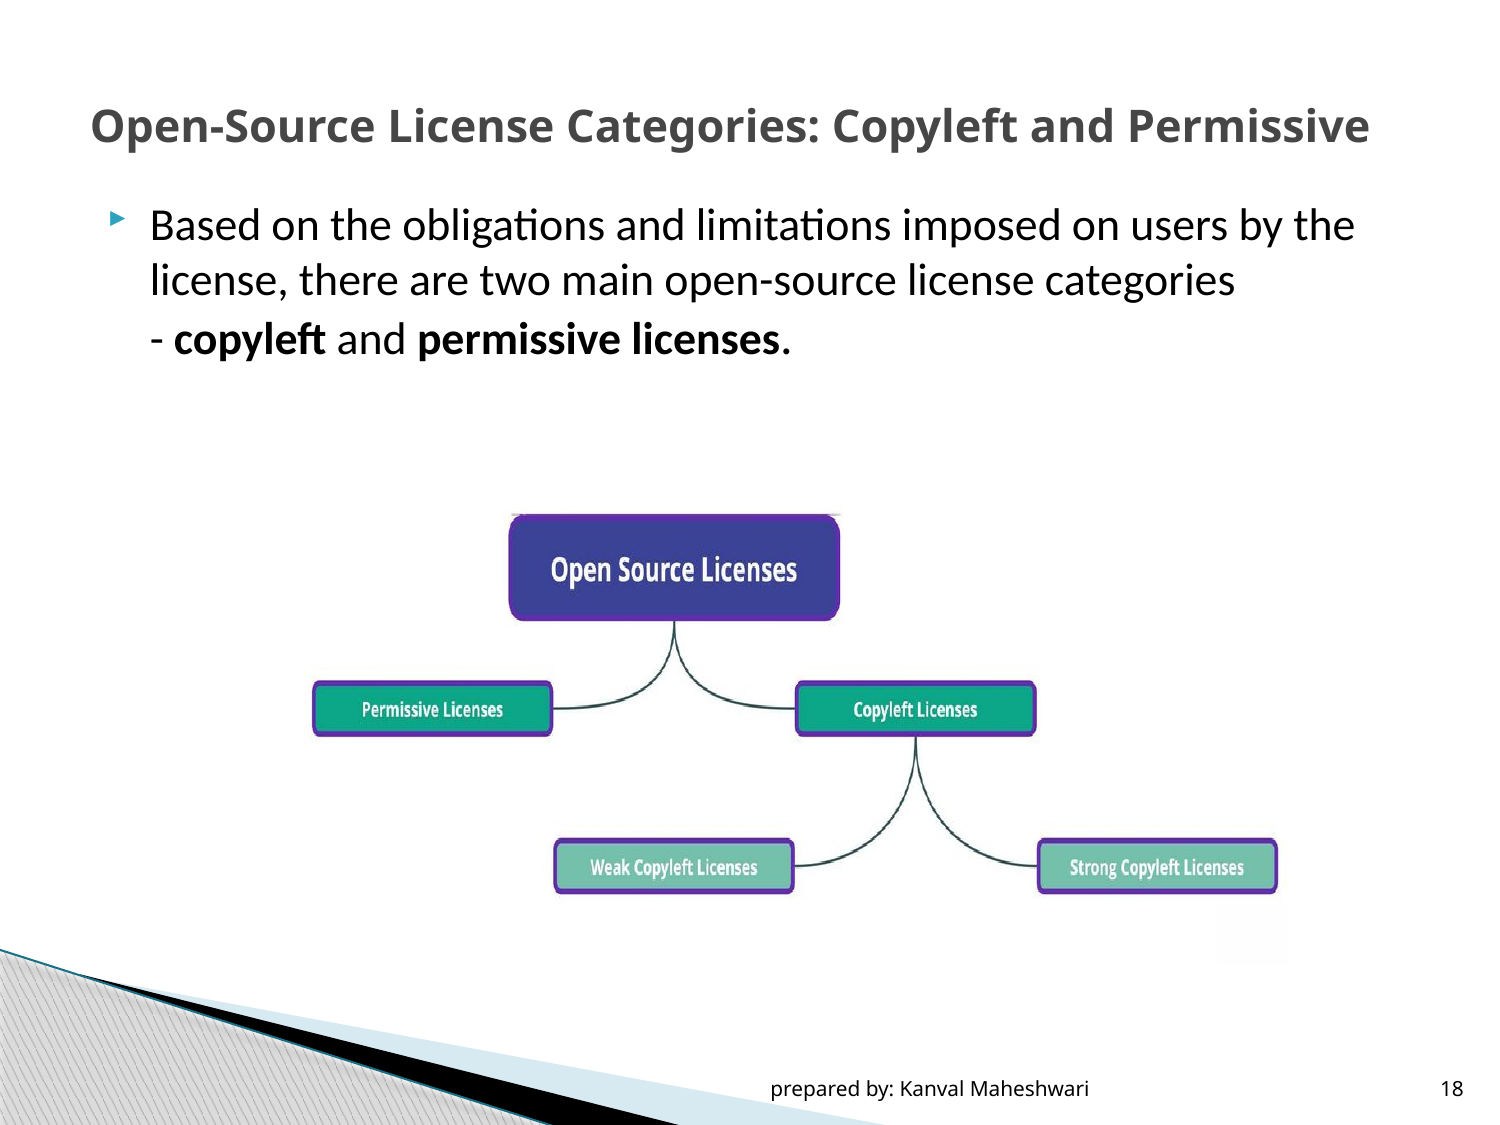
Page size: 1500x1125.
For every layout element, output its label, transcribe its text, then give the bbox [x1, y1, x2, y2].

title Open-Source License Categories: Copyleft and Permissive [75, 70, 1425, 233]
slide_number 18 [1418, 1051, 1479, 1112]
list Based on the obligations and limitations imposed on users by the license, there are two main open-source license categories - copyleft and permissive licenses. [75, 233, 1425, 986]
picture [304, 491, 1290, 973]
footer prepared by: Kanval Maheshwari [718, 1051, 1105, 1112]
